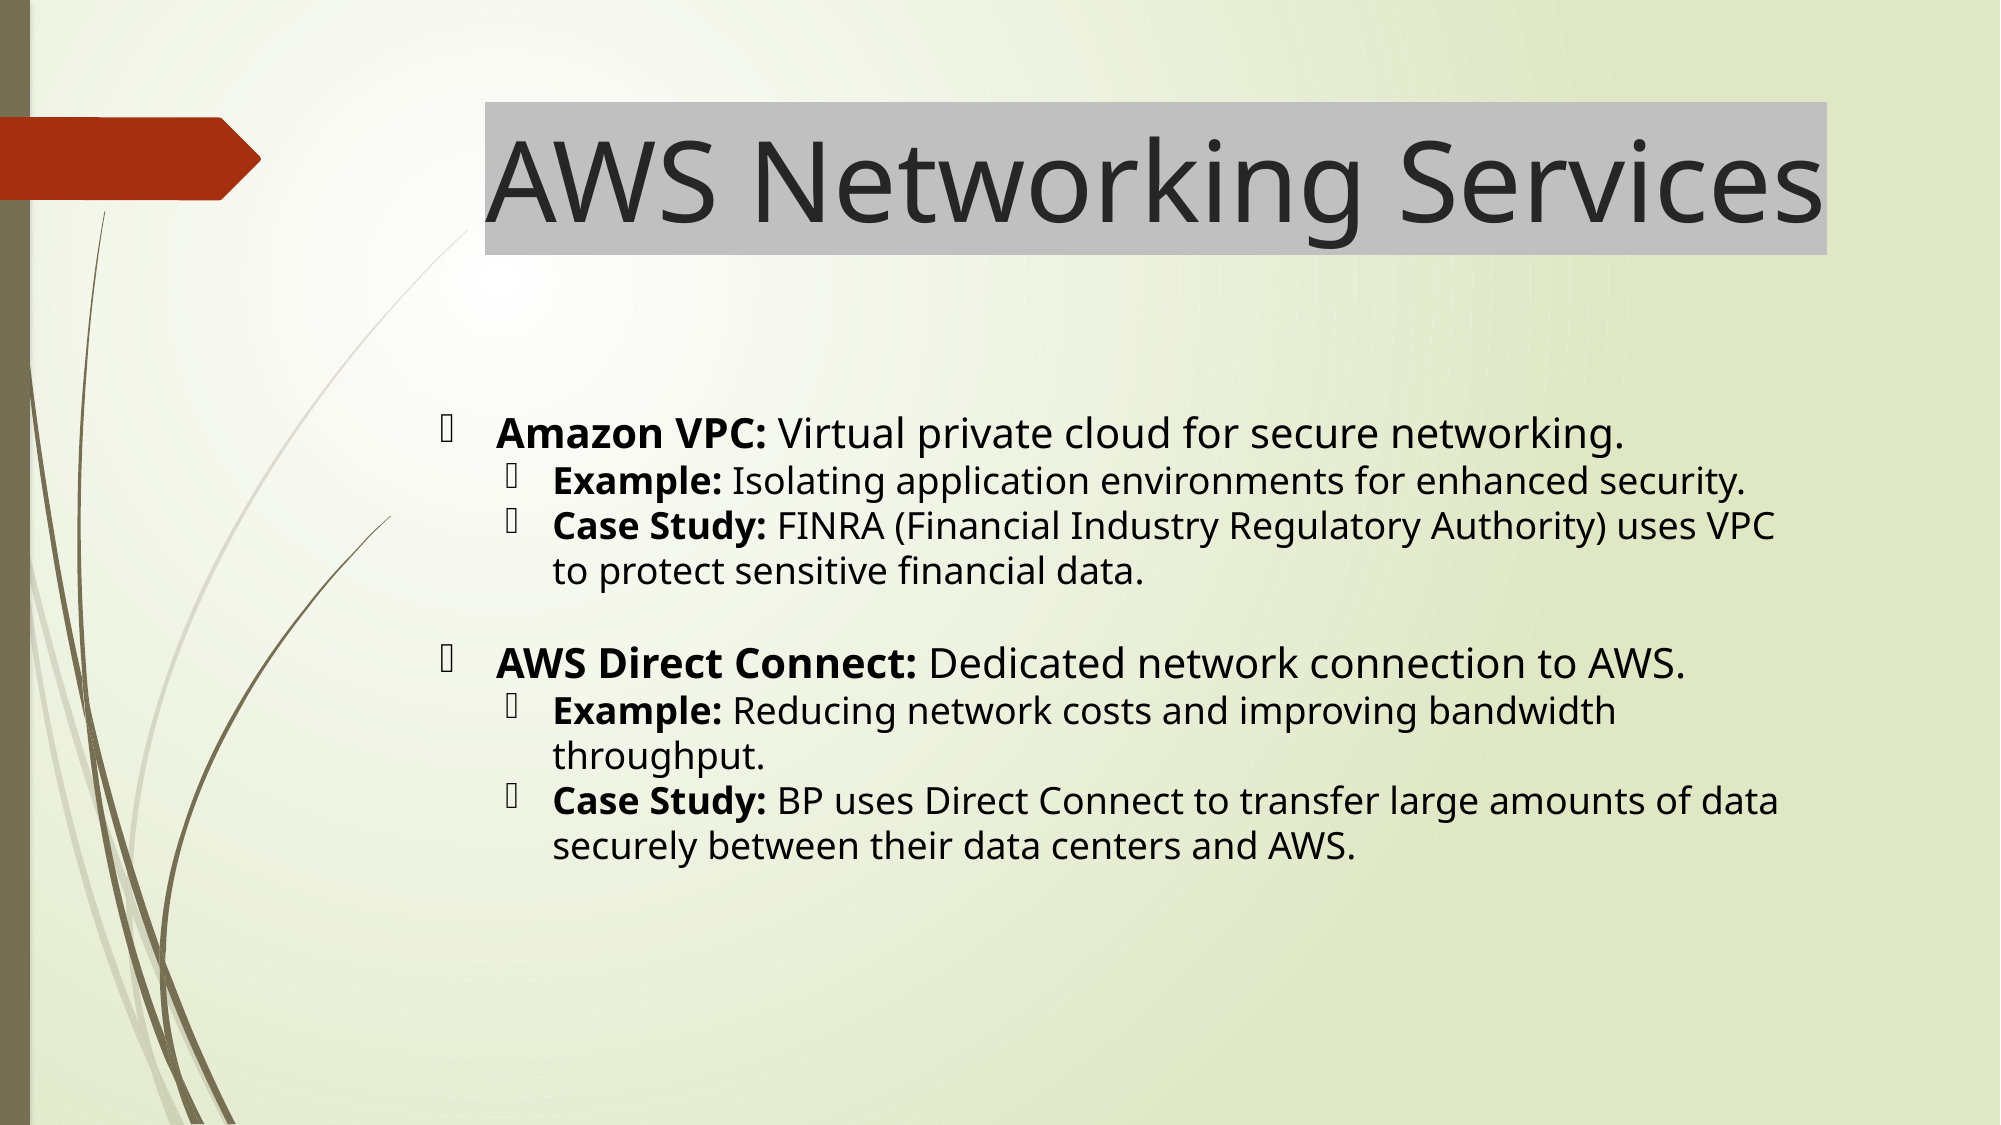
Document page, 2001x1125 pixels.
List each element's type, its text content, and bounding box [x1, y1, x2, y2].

title AWS Networking Services [425, 102, 1888, 273]
list Amazon VPC: Virtual private cloud for secure networking. Example: Isolating application environments for enhanced security. Case Study: FINRA (Financial Industry Regulatory Authority) uses VPC to protect sensitive financial data. AWS Direct Connect: Dedicated network connection to AWS. Example: Reducing network costs and improving bandwidth throughput. Case Study: BP uses Direct Connect to transfer large amounts of data securely between their data centers and AWS. [424, 333, 1819, 987]
